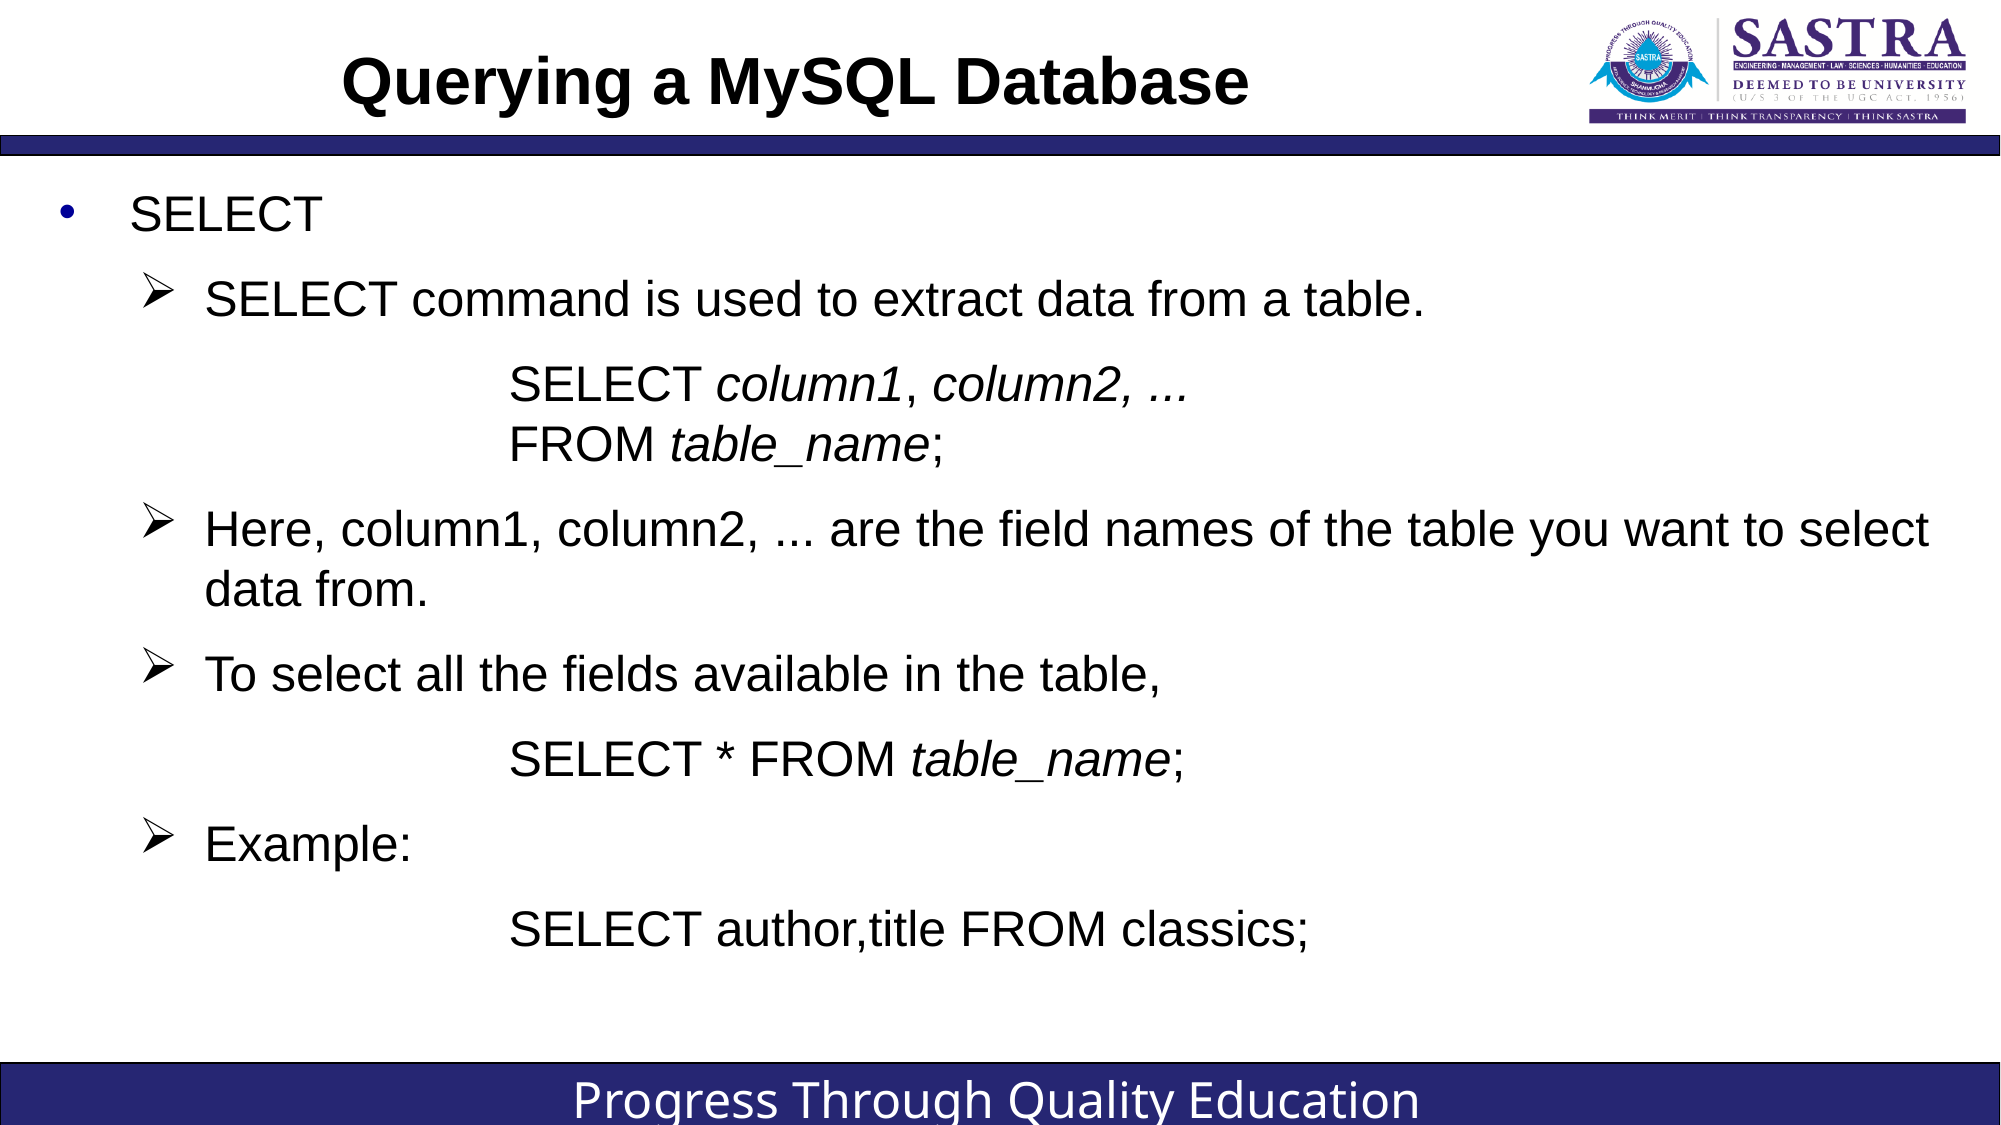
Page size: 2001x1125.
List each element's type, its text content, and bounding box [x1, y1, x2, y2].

title Querying a MySQL Database [37, 29, 1556, 119]
list SELECT SELECT command is used to extract data from a table. SELECT column1, column2, ... FROM table_name; Here, column1, column2, ... are the field names of the table you want to select data from. To select all the fields available in the table, SELECT * FROM table_name; Example: SELECT author,title FROM classics; [37, 172, 1969, 1047]
picture [1566, 10, 1989, 130]
